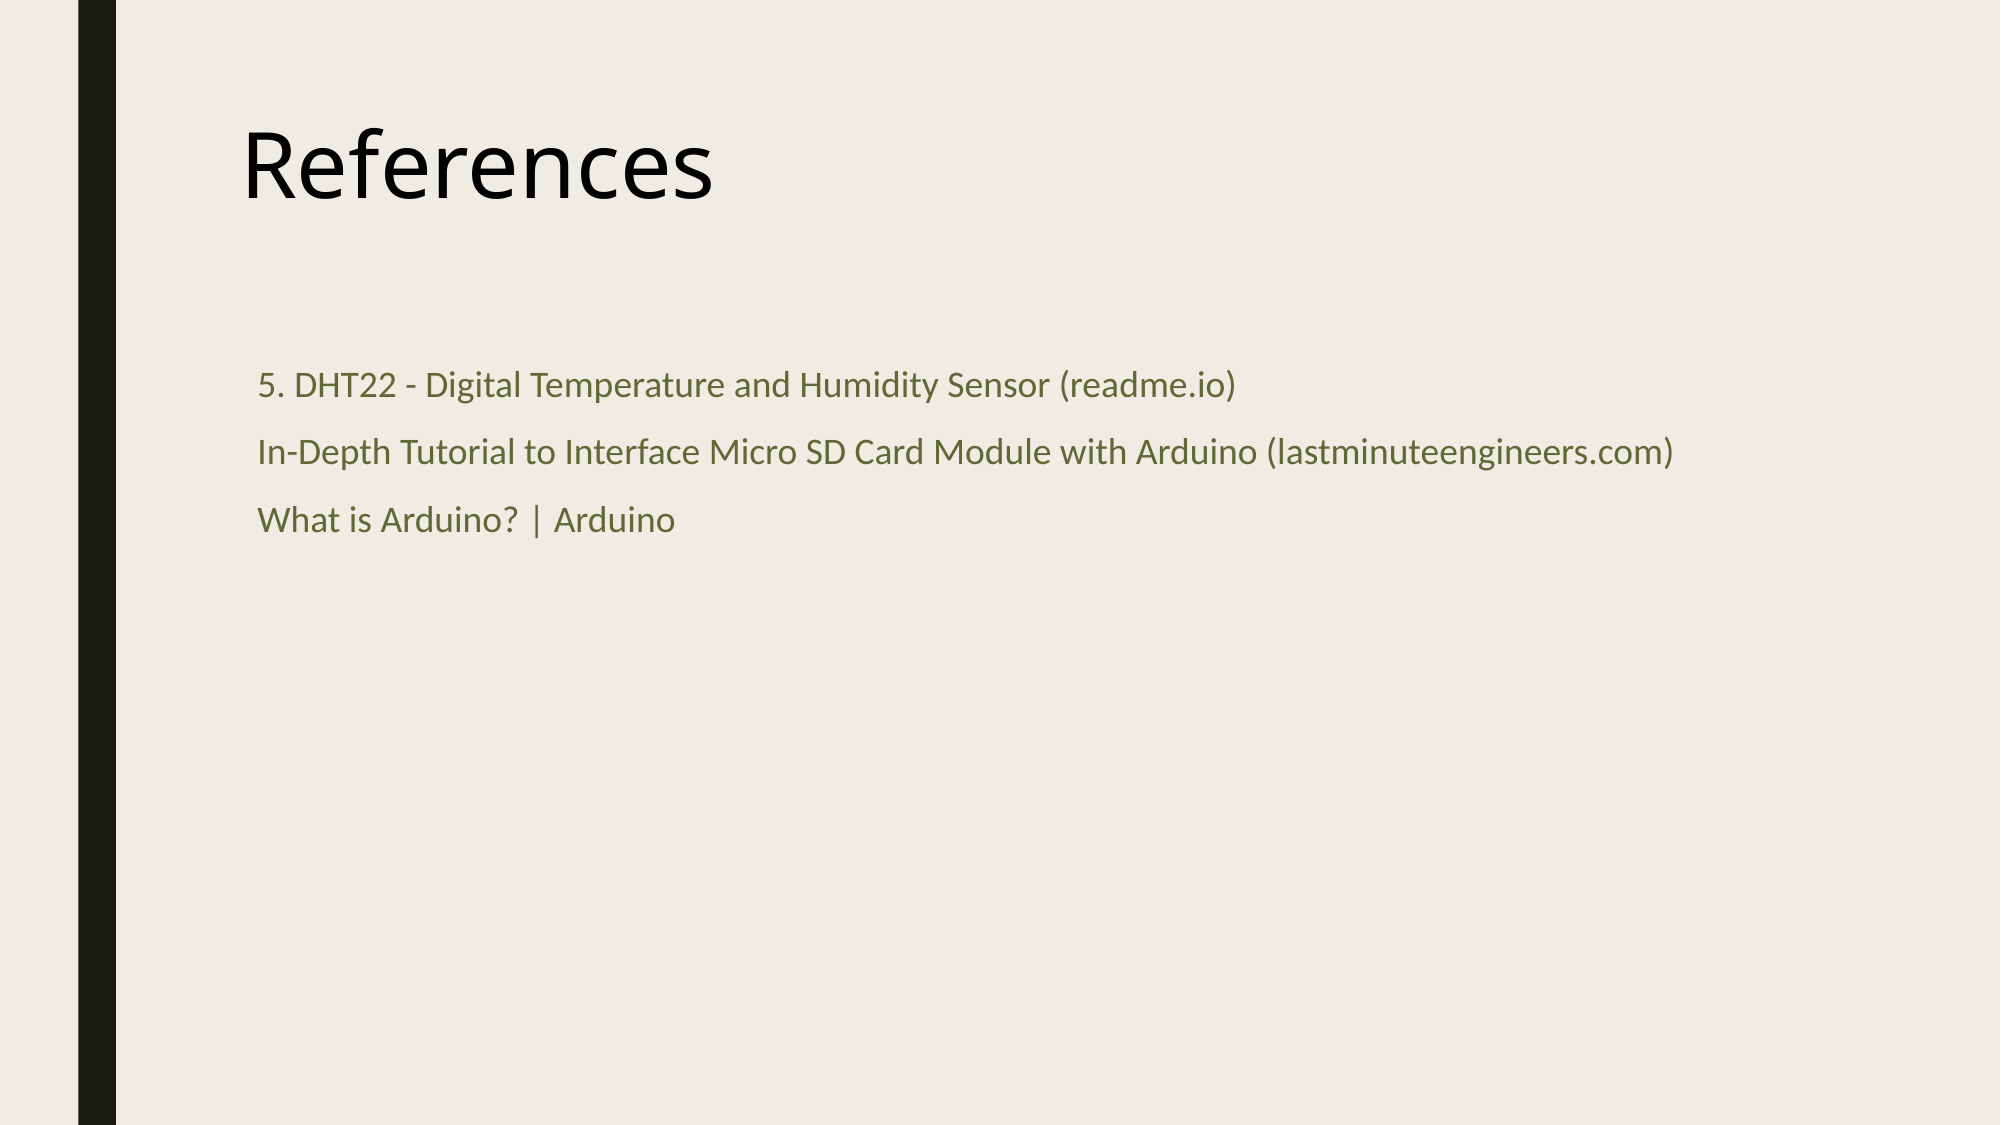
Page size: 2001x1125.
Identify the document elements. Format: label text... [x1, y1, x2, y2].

list 5. DHT22 - Digital Temperature and Humidity Sensor (readme.io) In-Depth Tutorial to Interface Micro SD Card Module with Arduino (lastminuteengineers.com) What is Arduino? | Arduino [242, 356, 1818, 944]
title References [225, 112, 1800, 357]
